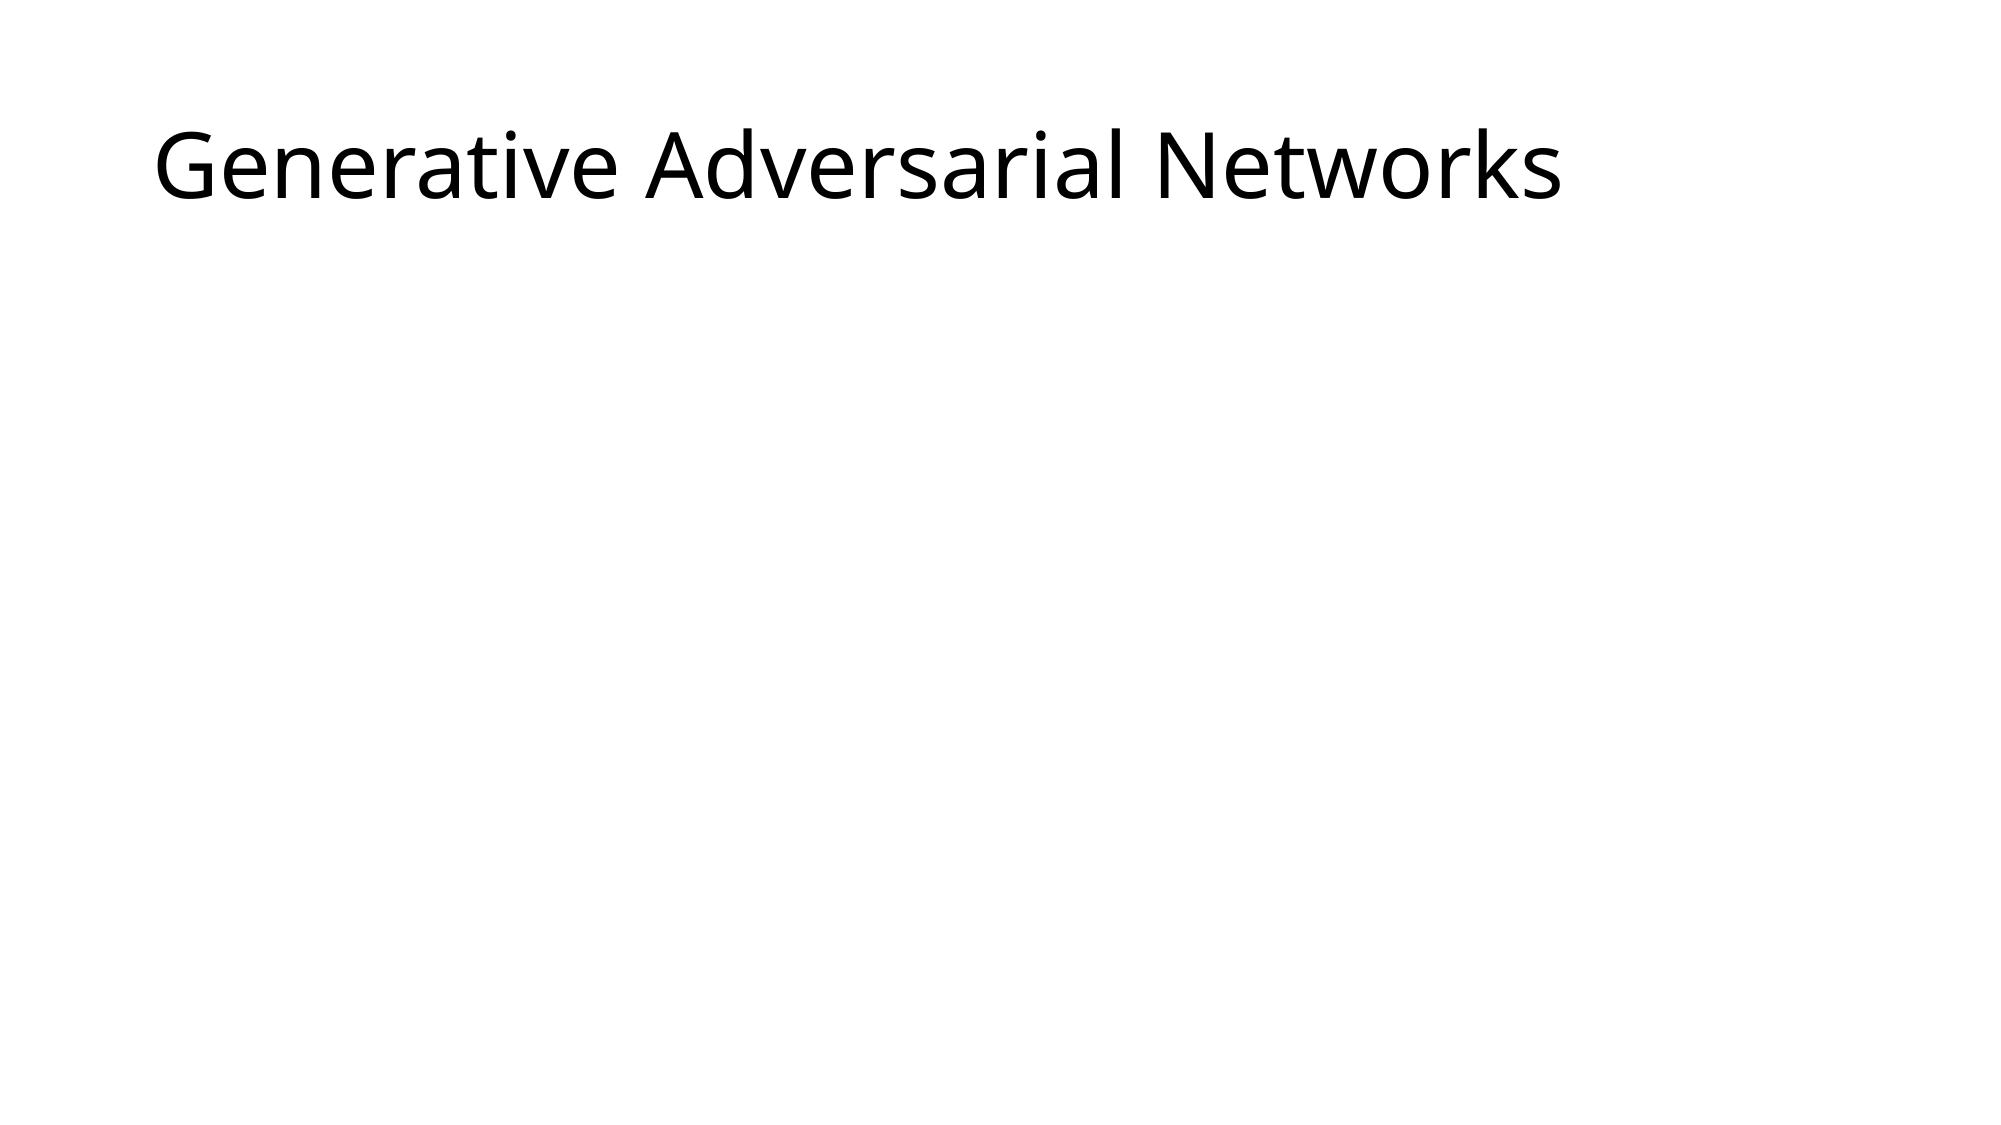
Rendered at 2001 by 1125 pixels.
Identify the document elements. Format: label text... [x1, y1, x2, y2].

title Generative Adversarial Networks [137, 59, 1863, 278]
